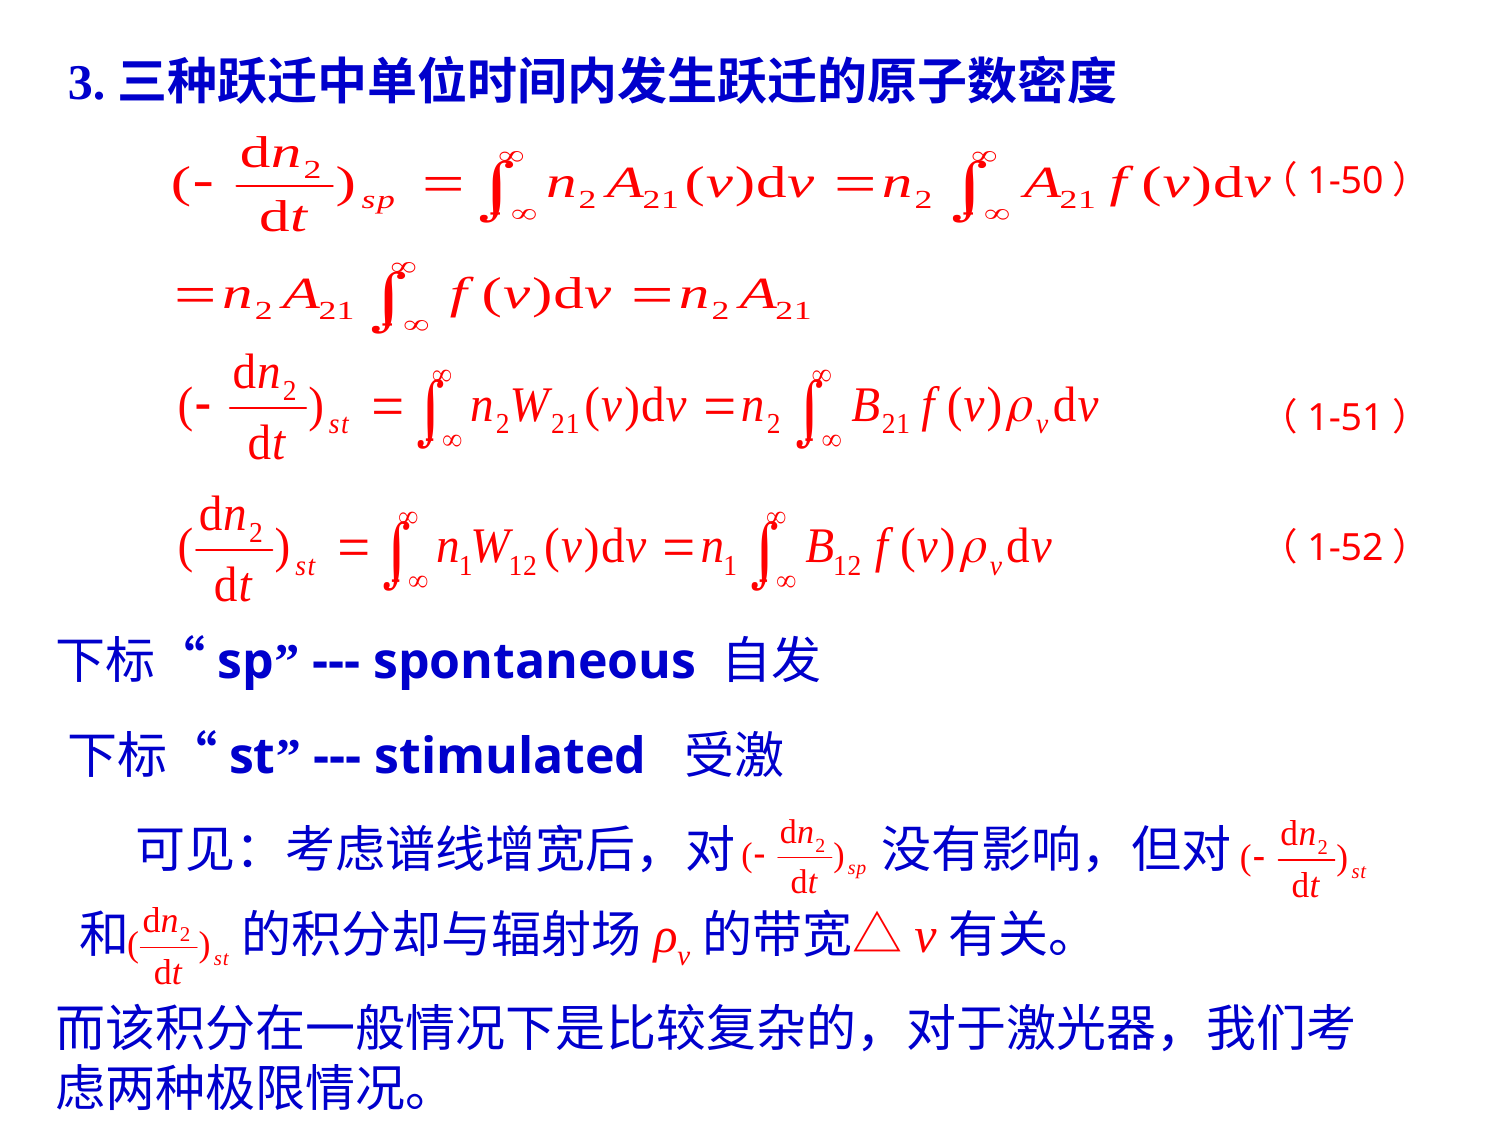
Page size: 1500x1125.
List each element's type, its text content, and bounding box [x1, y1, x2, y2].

text_box （1-51） [1246, 385, 1500, 446]
text_box 下标“st” --- stimulated 受激 [29, 716, 1192, 791]
text_box （1-50） [1282, 148, 1500, 209]
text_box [40, 808, 1404, 1125]
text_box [170, 479, 1061, 611]
text_box 下标“sp” --- spontaneous 自发 [41, 621, 1217, 697]
text_box （1-52） [1246, 515, 1500, 576]
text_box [170, 337, 1106, 469]
text_box 3.三种跃迁中单位时间内发生跃迁的原子数密度 [53, 42, 1429, 118]
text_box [162, 125, 1279, 339]
